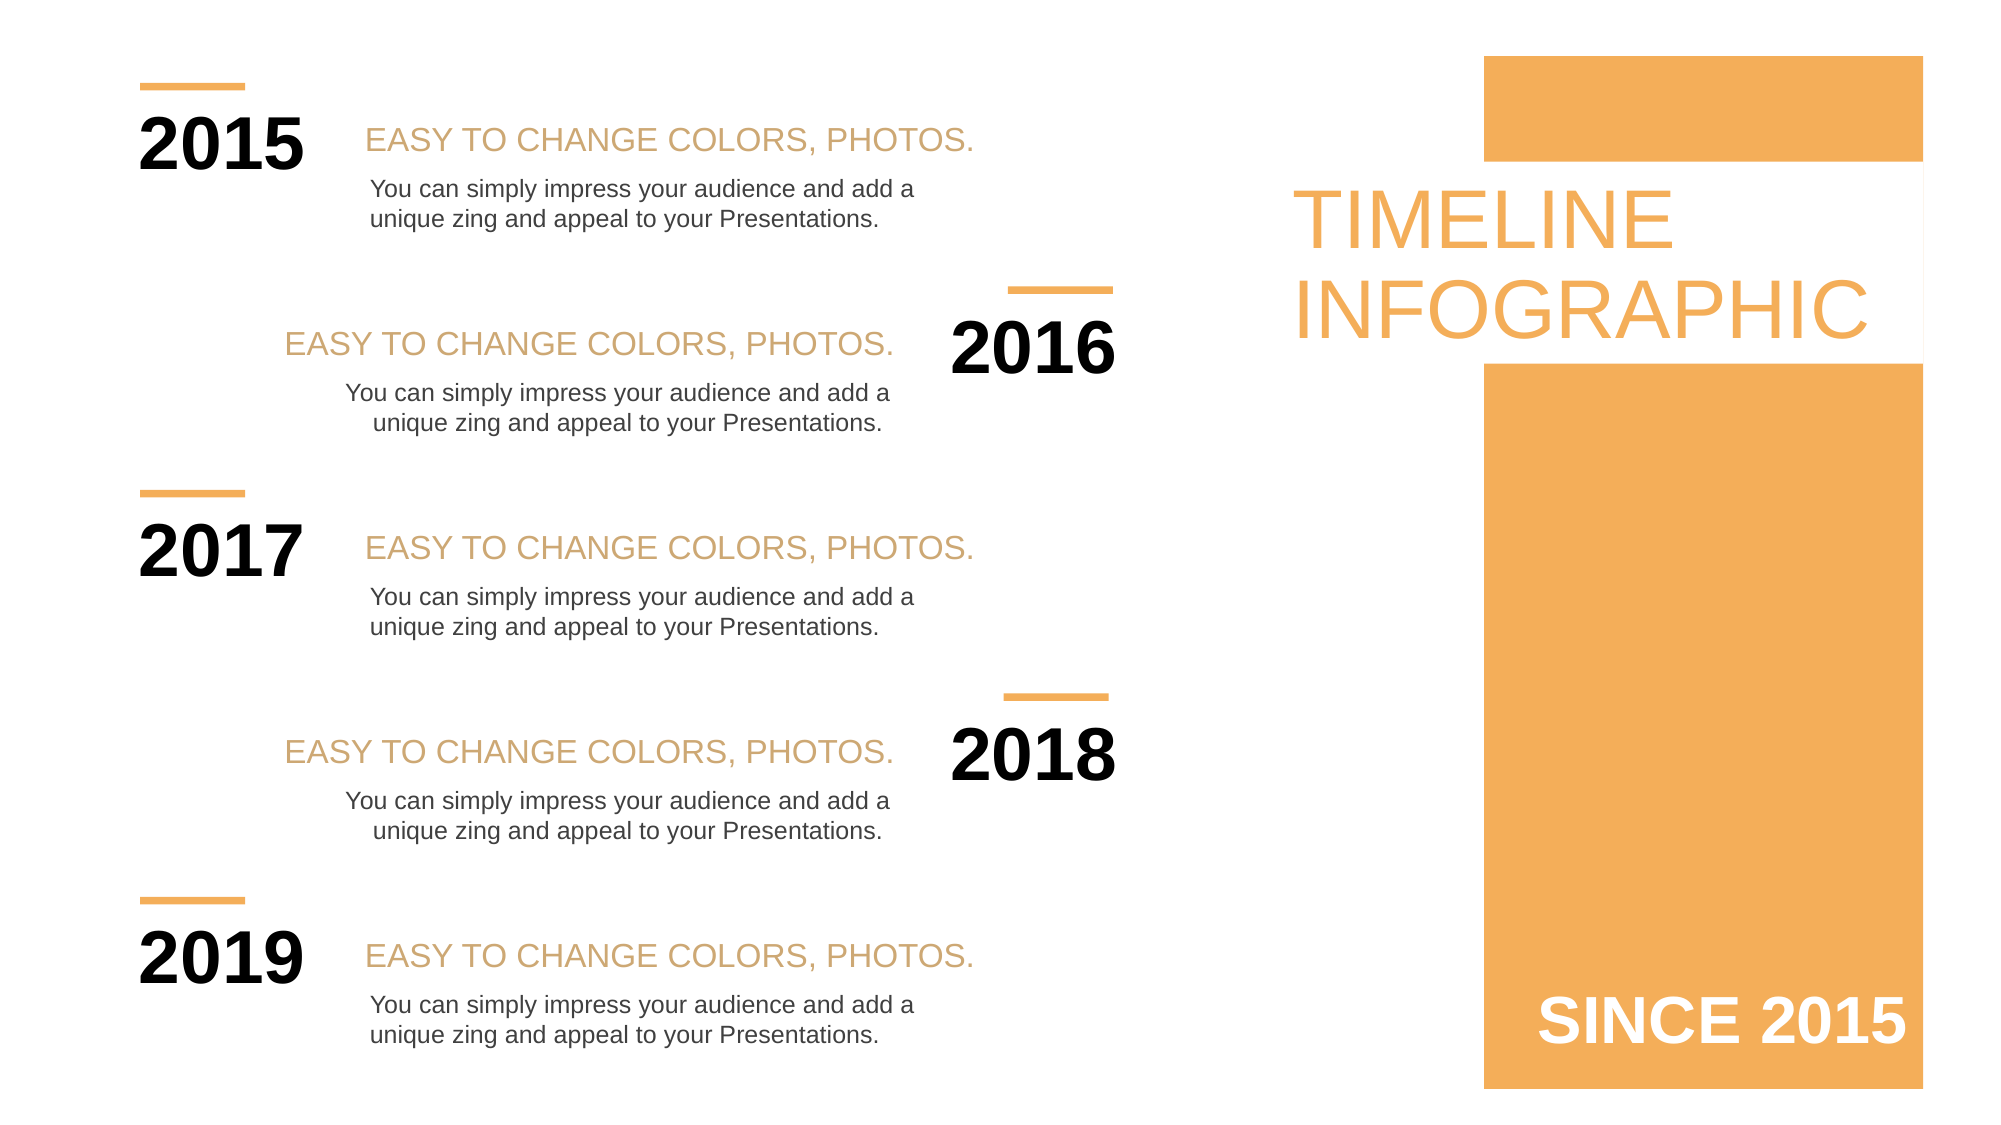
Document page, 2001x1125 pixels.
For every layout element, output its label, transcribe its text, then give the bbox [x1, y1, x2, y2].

text_box [1483, 364, 1924, 1090]
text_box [910, 286, 1158, 397]
text_box [1483, 55, 1924, 161]
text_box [349, 111, 996, 242]
text_box SINCE 2015 [1505, 969, 1923, 1064]
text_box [264, 722, 911, 853]
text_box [98, 489, 346, 600]
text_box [264, 314, 911, 446]
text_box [98, 896, 346, 1007]
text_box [98, 82, 346, 193]
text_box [349, 926, 996, 1057]
text_box TIMELINE INFOGRAPHIC [1277, 161, 1924, 364]
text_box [349, 518, 996, 649]
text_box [910, 693, 1158, 804]
